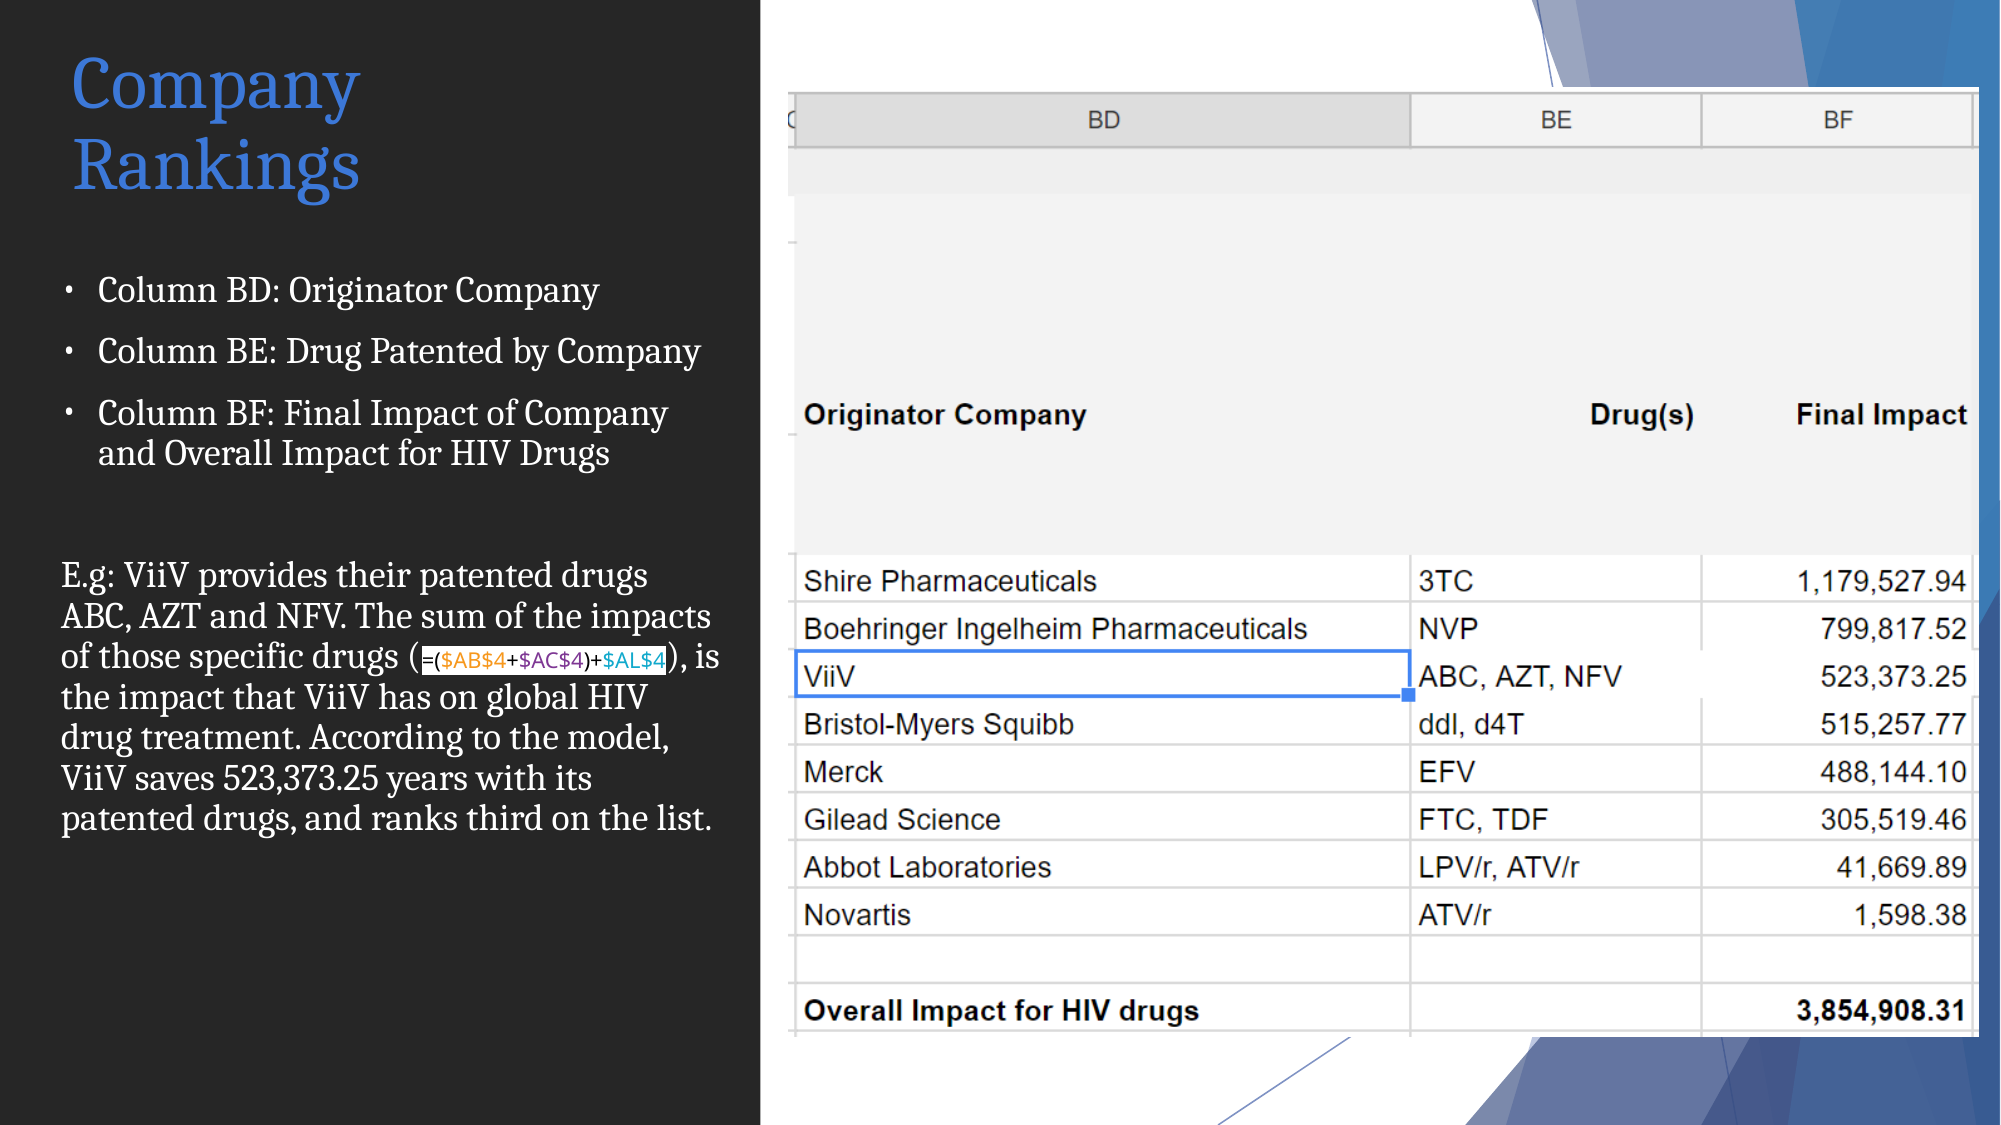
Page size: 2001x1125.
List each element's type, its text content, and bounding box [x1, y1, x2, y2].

text_box [0, 0, 761, 1125]
title Company Rankings [57, 0, 659, 262]
picture [788, 87, 1979, 1038]
list Column BD: Originator Company Column BE: Drug Patented by Company Column BF: Final Impact of Company and Overall Impact for HIV Drugs E.g: ViiV provides their patented drugs ABC, AZT and NFV. The sum of the impacts of those specific drugs (=($AB$4+$AC$4)+$AL$4), is the impact that ViiV has on global HIV drug treatment. According to the model, ViiV saves 523,373.25 years with its patented drugs, and ranks third on the list. [45, 262, 738, 1094]
